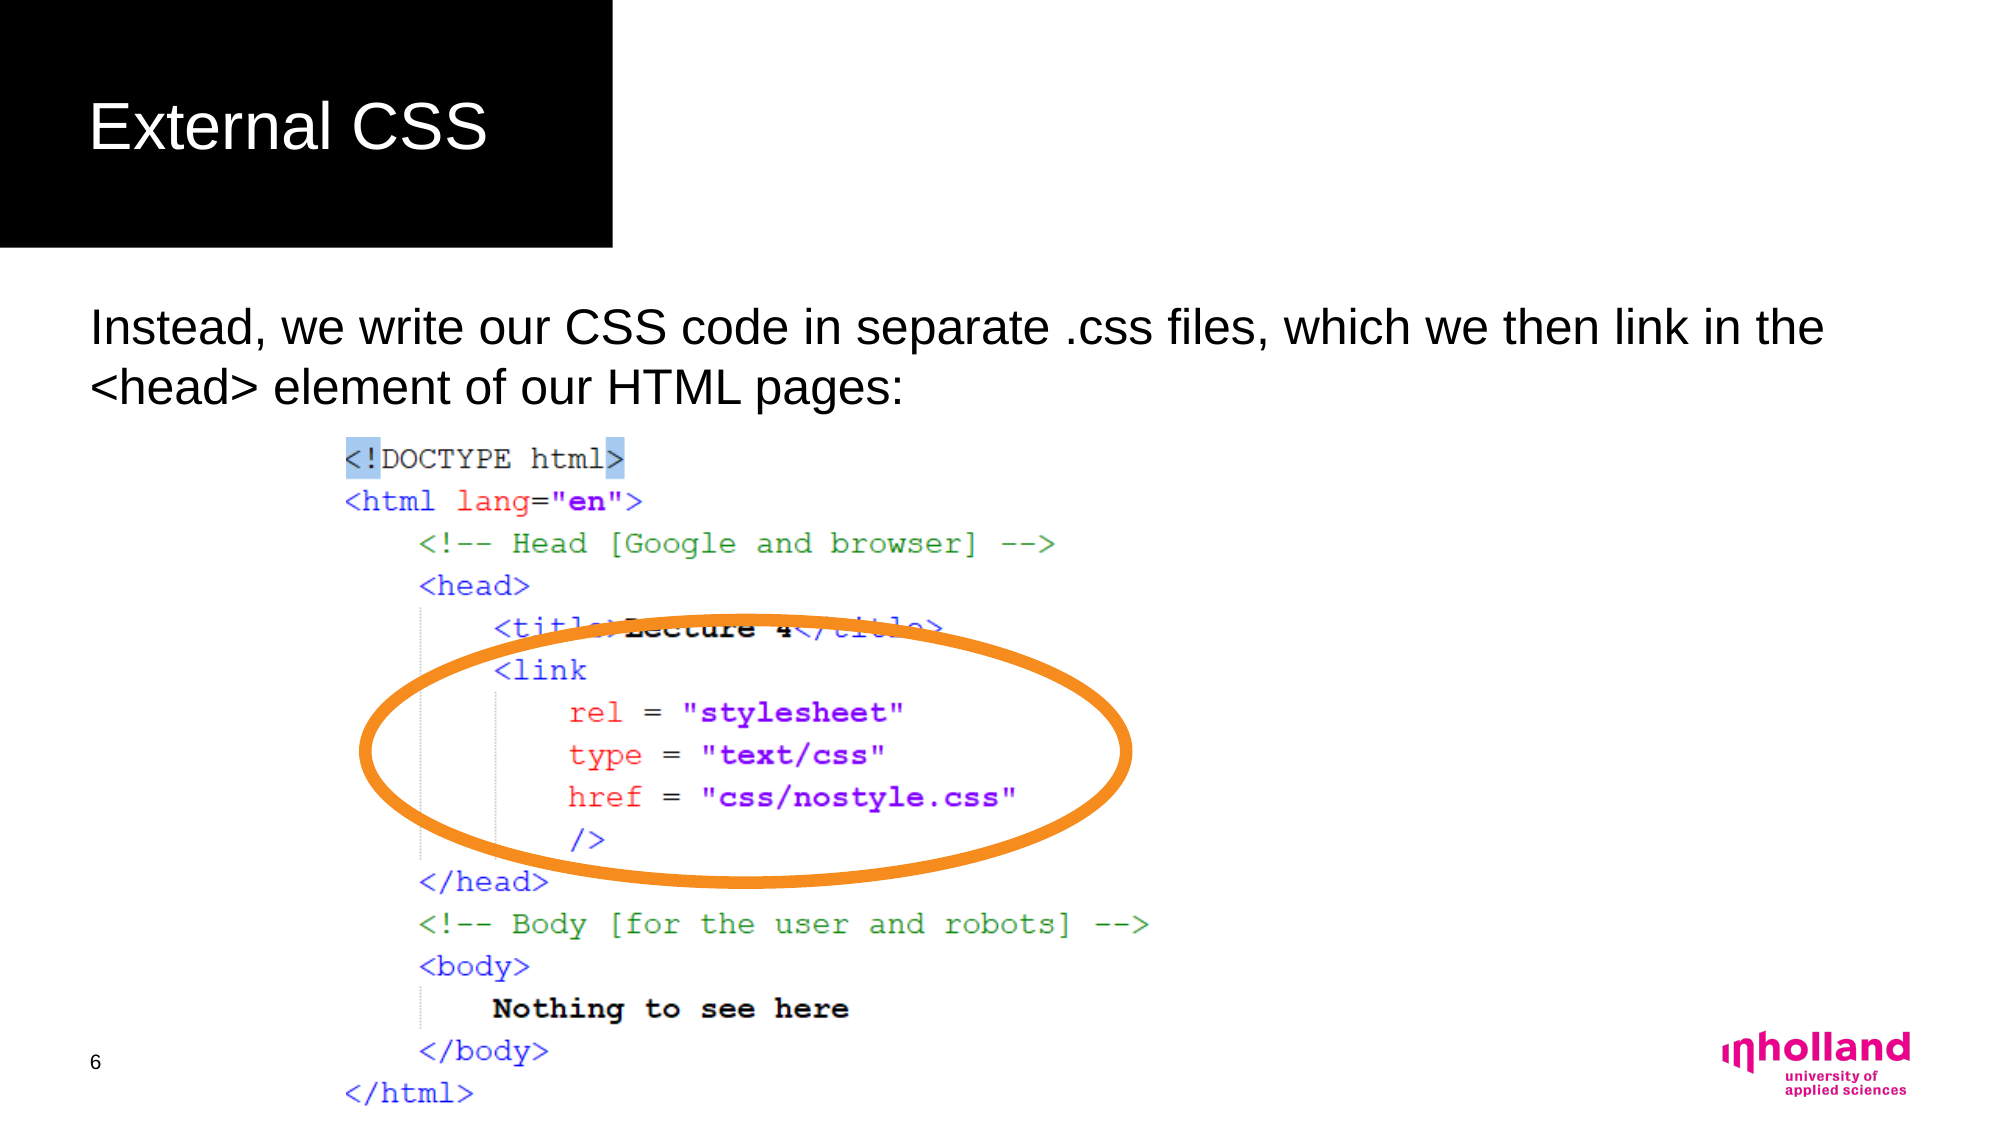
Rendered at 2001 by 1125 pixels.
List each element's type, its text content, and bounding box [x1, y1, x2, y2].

picture [346, 437, 1172, 1112]
list Instead, we write our CSS code in separate .css files, which we then link in the <head> element of our HTML pages: [89, 294, 1875, 1035]
title External CSS [0, 0, 613, 248]
slide_number 6 [89, 1050, 134, 1072]
picture [1721, 1023, 1911, 1101]
